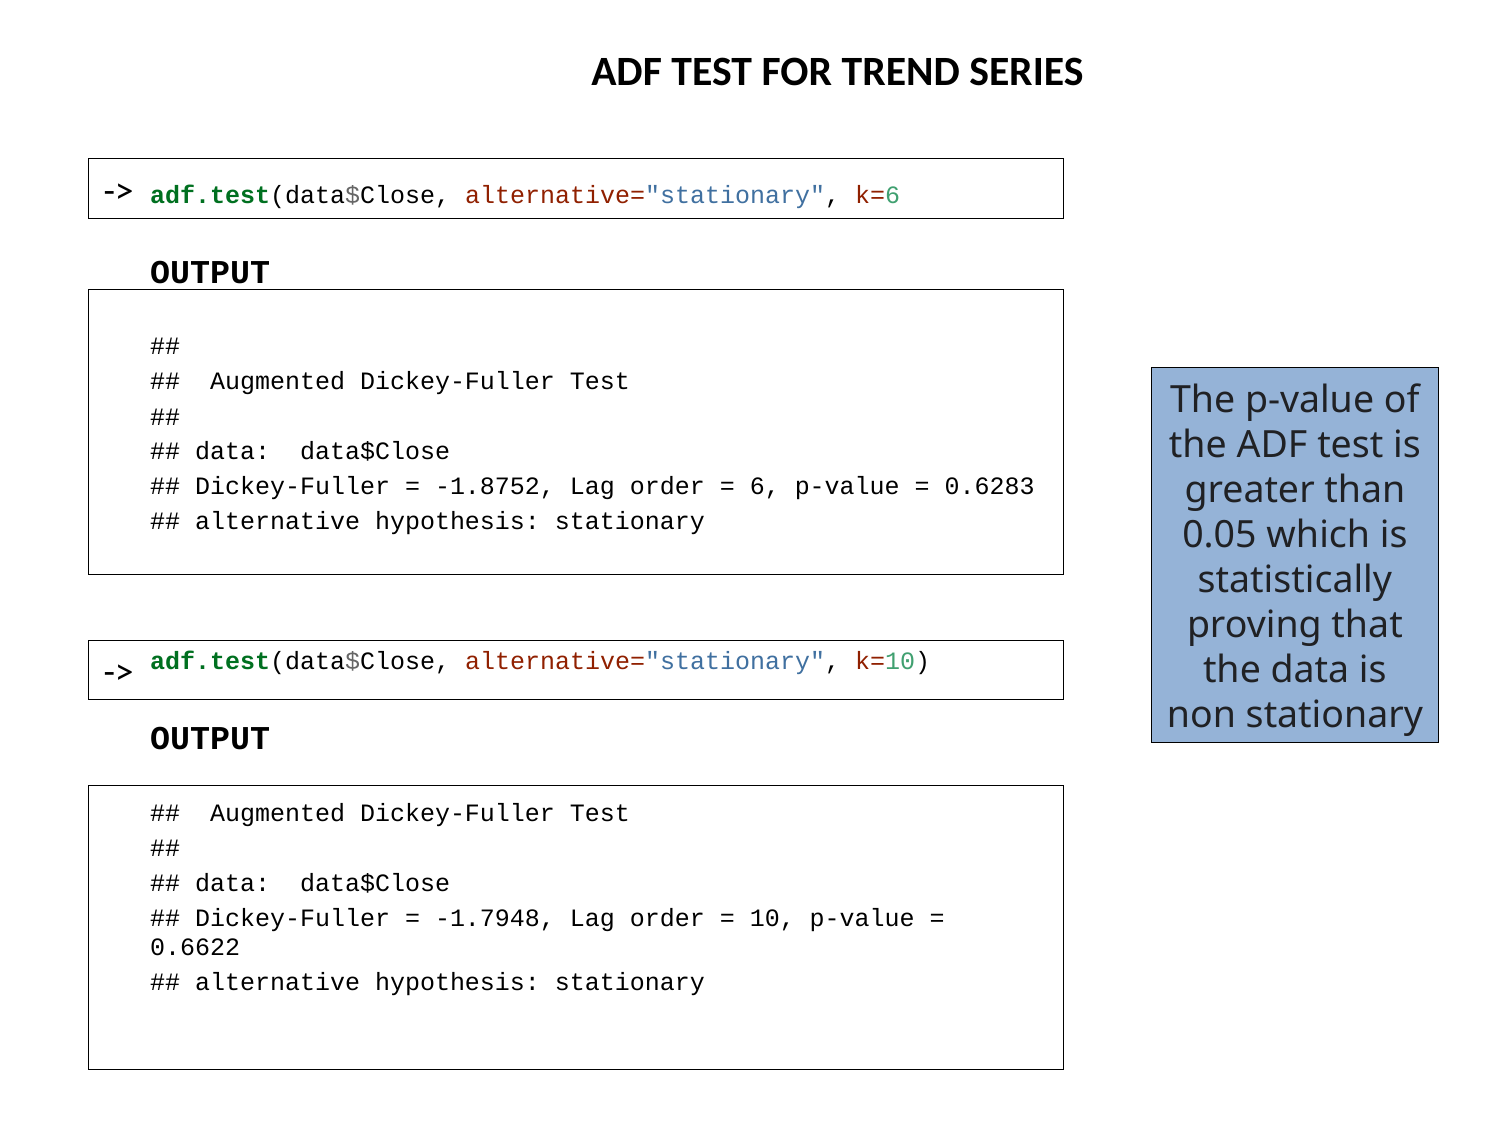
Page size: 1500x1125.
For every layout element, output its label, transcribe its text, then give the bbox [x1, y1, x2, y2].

text_box [88, 785, 1064, 1070]
list adf.test(data$Close, alternative="stationary", k=6 OUTPUT ## ## Augmented Dickey-Fuller Test ## ## data: data$Close ## Dickey-Fuller = -1.8752, Lag order = 6, p-value = 0.6283 ## alternative hypothesis: stationary adf.test(data$Close, alternative="stationary", k=10) OUTPUT ## Augmented Dickey-Fuller Test ## ## data: data$Close ## Dickey-Fuller = -1.7948, Lag order = 10, p-value = 0.6622 ## alternative hypothesis: stationary [0, 136, 1064, 1012]
text_box -> [88, 640, 1064, 700]
text_box [88, 289, 1064, 575]
text_box The p-value of the ADF test is greater than 0.05 which is statistically proving that the data is non stationary [1151, 367, 1439, 743]
text_box ADF TEST FOR TREND SERIES [576, 36, 1173, 102]
text_box -> [88, 158, 1064, 219]
